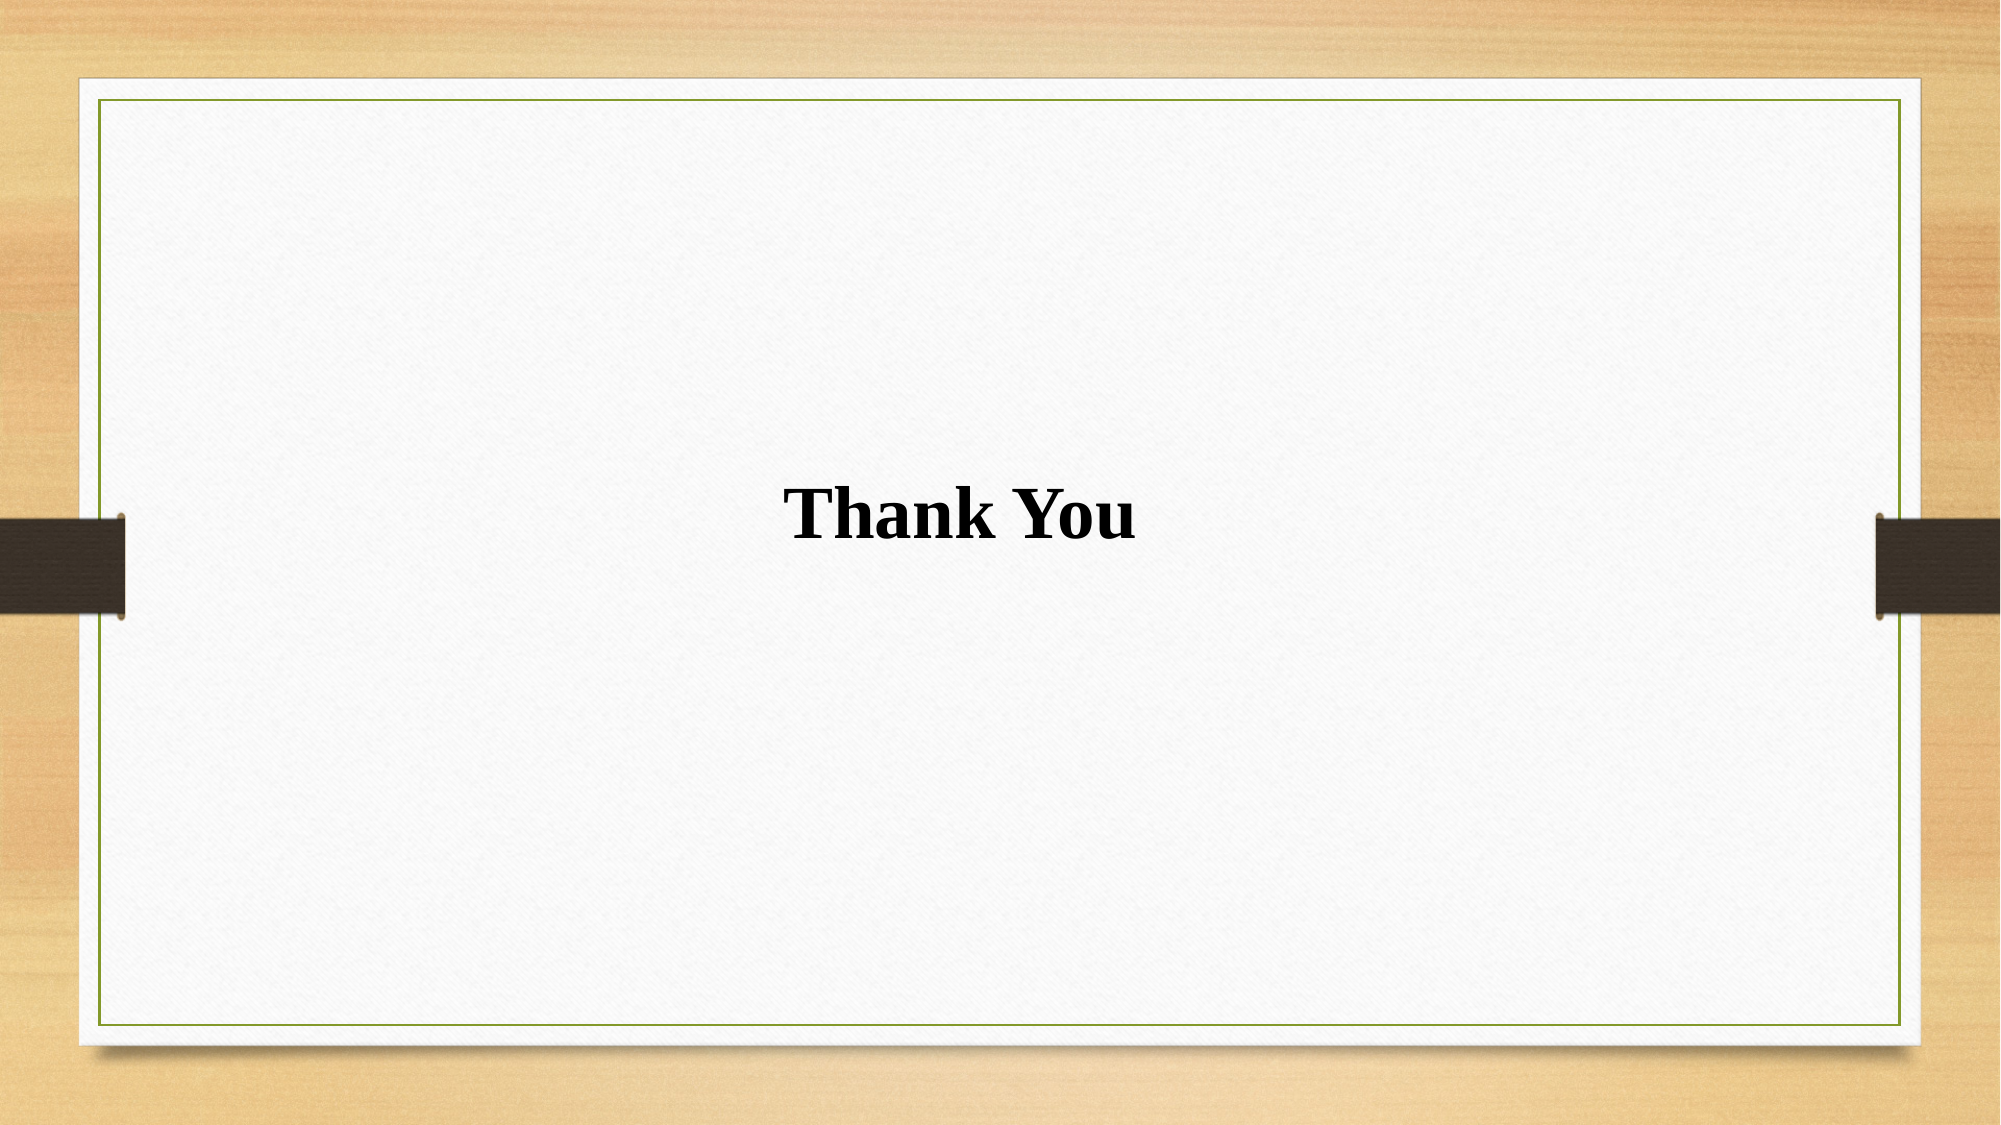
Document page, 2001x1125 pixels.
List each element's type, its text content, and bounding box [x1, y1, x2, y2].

picture [0, 0, 2001, 1125]
text_box Thank You [768, 456, 1468, 562]
